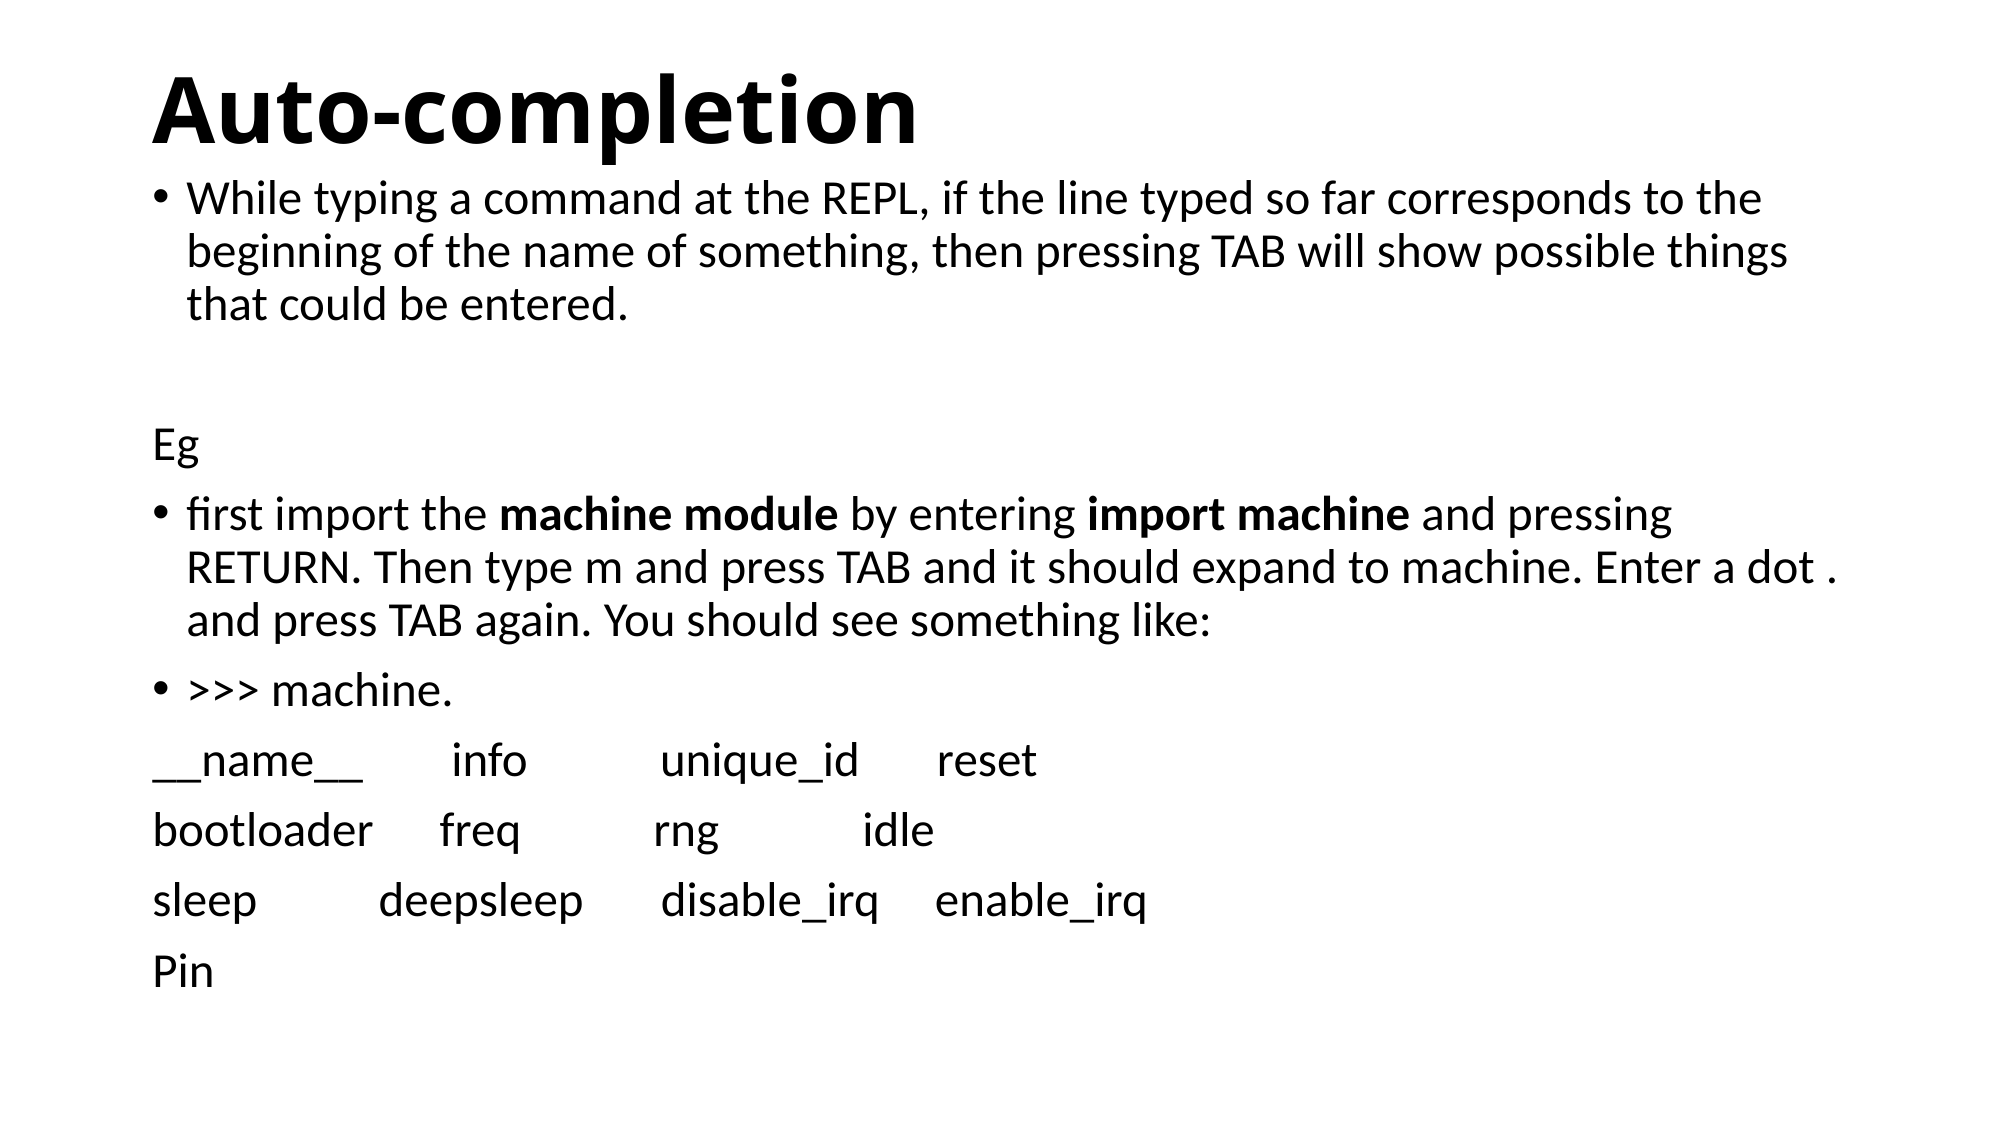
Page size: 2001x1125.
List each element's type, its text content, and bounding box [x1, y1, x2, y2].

title Auto-completion [137, 59, 1863, 164]
list While typing a command at the REPL, if the line typed so far corresponds to the beginning of the name of something, then pressing TAB will show possible things that could be entered. Eg first import the machine module by entering import machine and pressing RETURN. Then type m and press TAB and it should expand to machine. Enter a dot . and press TAB again. You should see something like: >>> machine. __name__ info unique_id reset bootloader freq rng idle sleep deepsleep disable_irq enable_irq Pin [137, 164, 1863, 1014]
